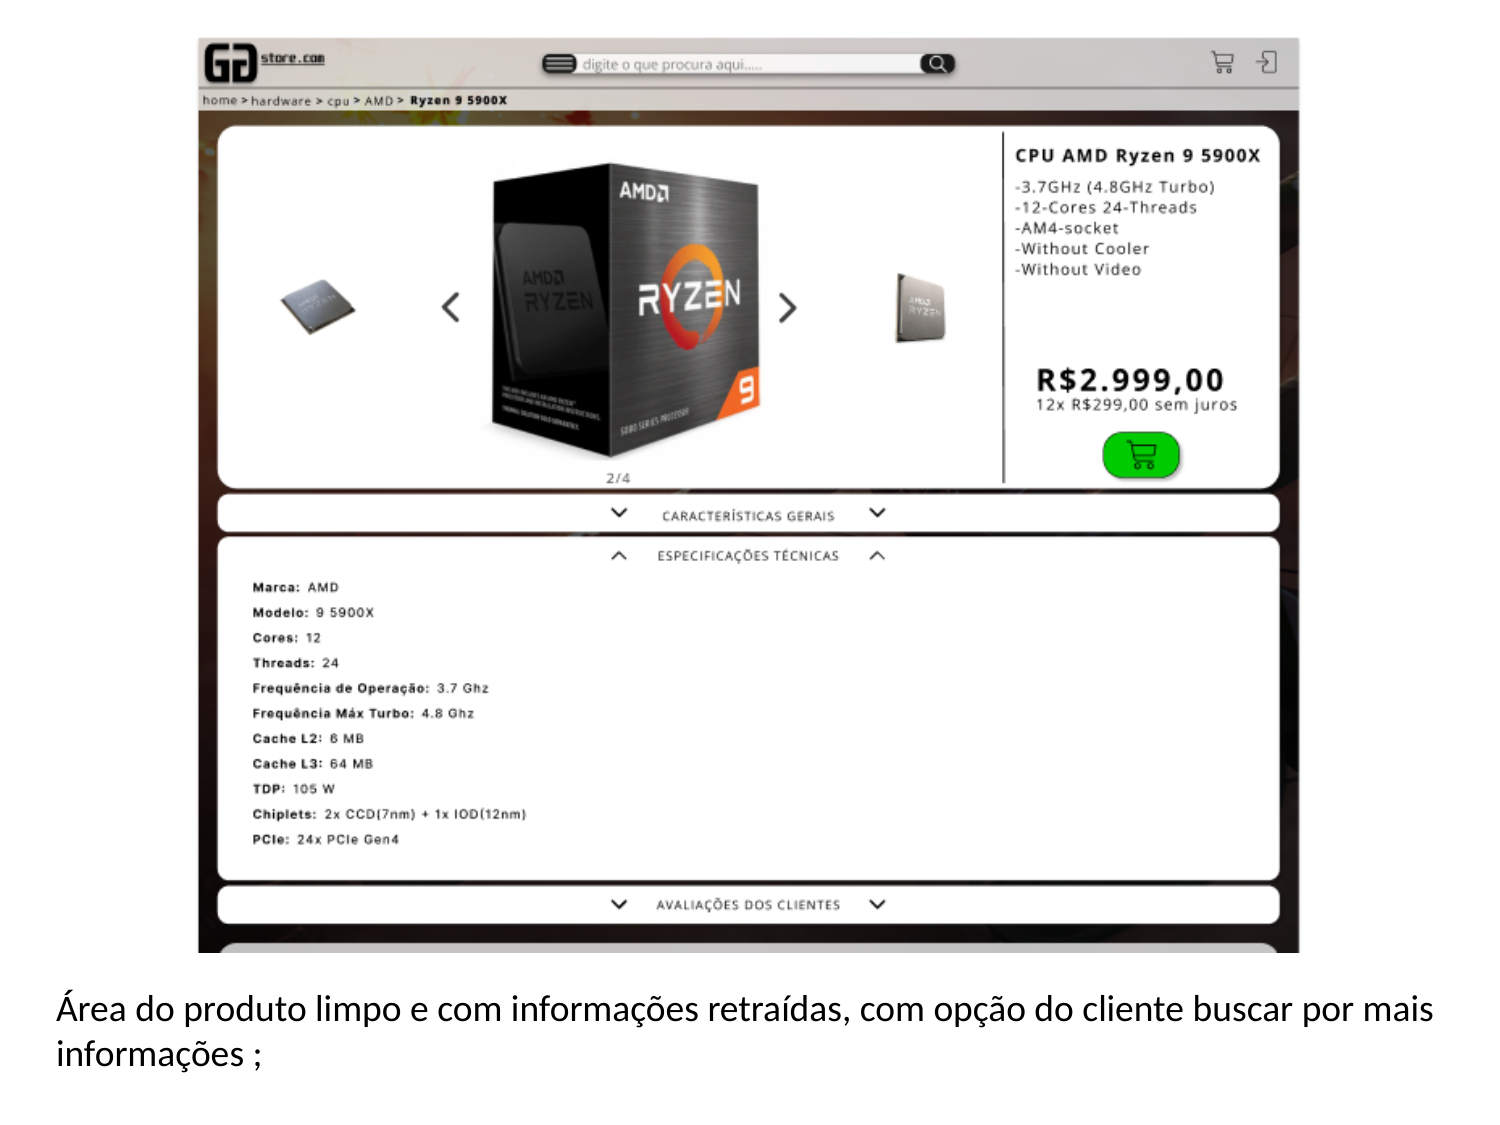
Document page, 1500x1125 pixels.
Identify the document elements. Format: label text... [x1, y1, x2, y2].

picture [194, 35, 1306, 953]
text_box Área do produto limpo e com informações retraídas, com opção do cliente buscar por mais informações ; [41, 976, 1459, 1082]
